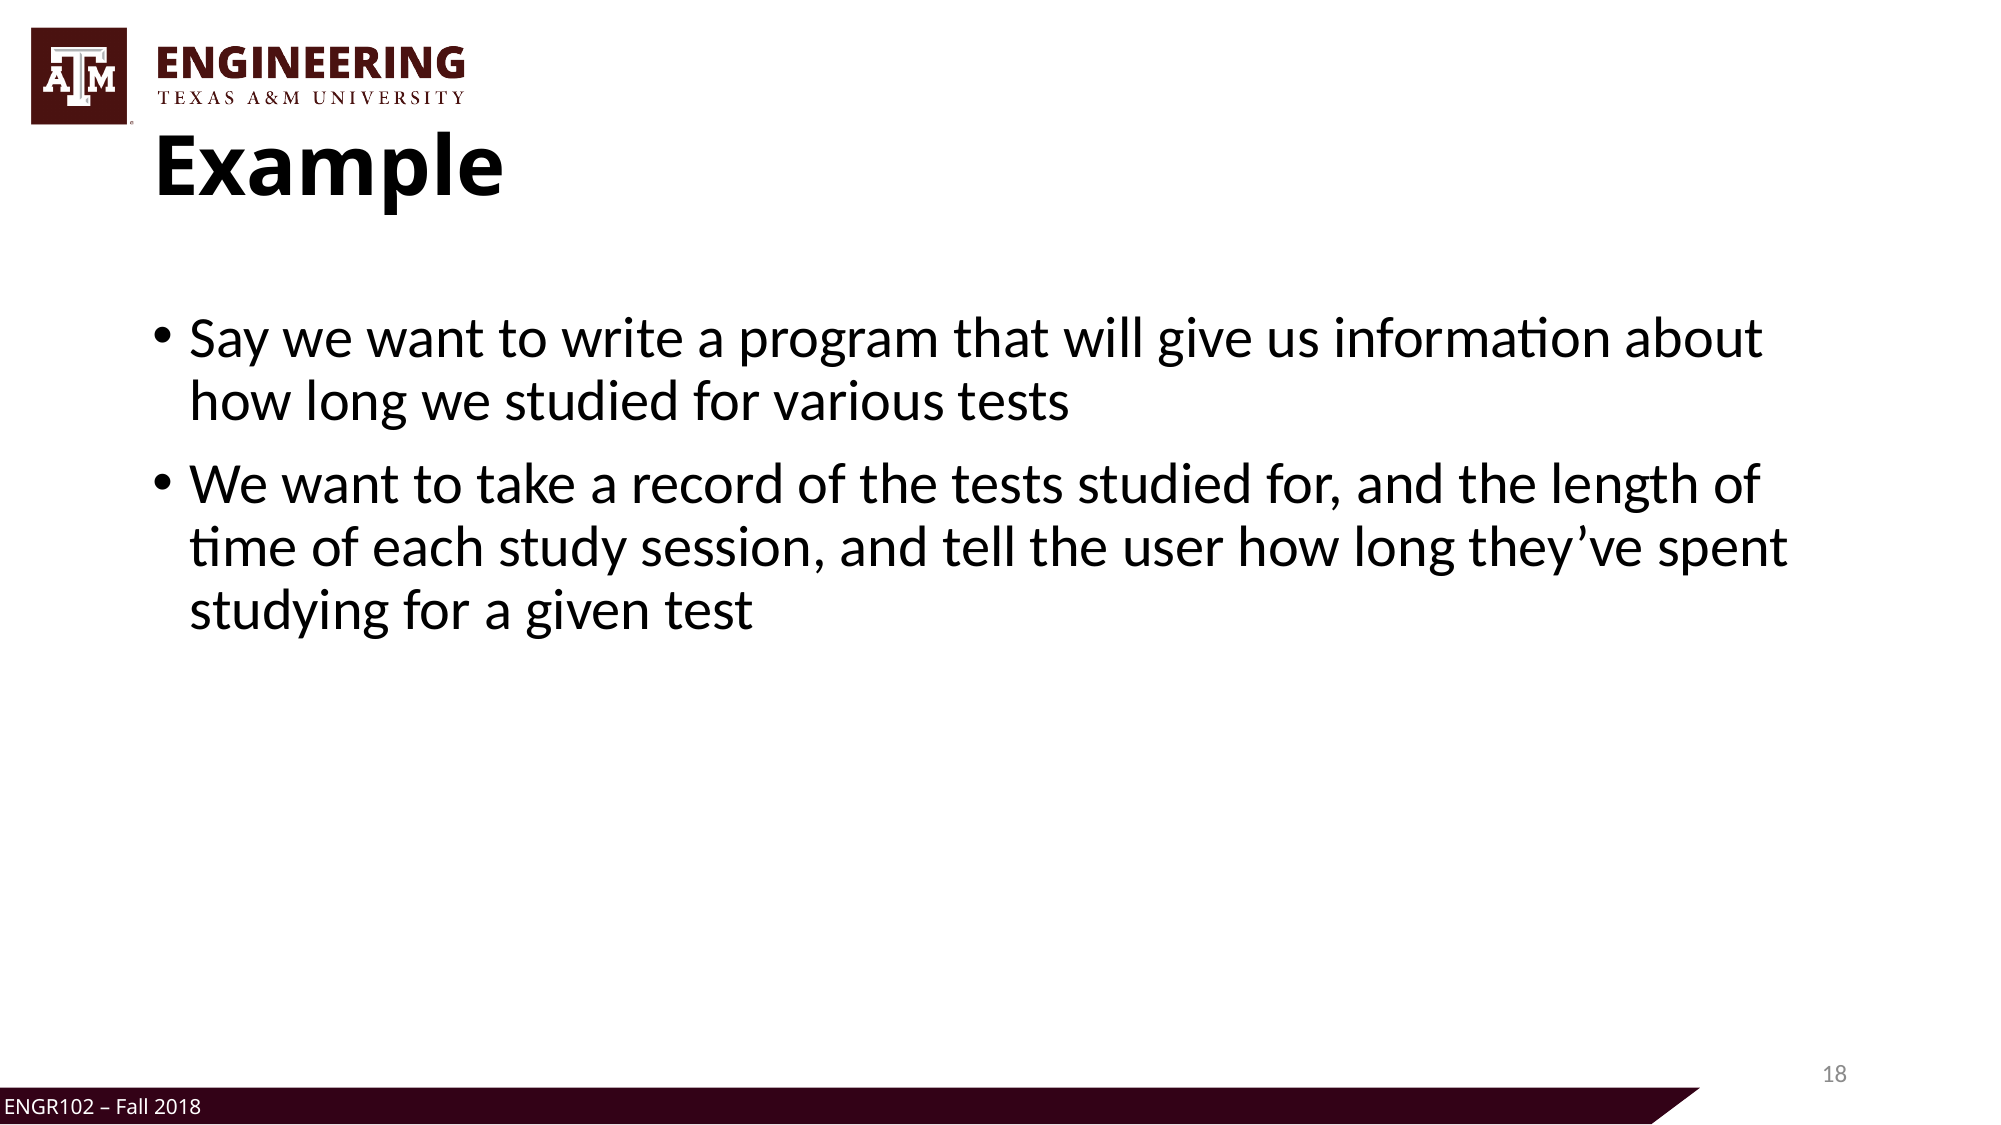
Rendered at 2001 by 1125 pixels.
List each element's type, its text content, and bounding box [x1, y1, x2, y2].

list Say we want to write a program that will give us information about how long we studied for various tests We want to take a record of the tests studied for, and the length of time of each study session, and tell the user how long they’ve spent studying for a given test [137, 299, 1863, 1014]
slide_number 18 [1412, 1042, 1863, 1103]
title Example [137, 59, 1863, 278]
picture [24, 21, 474, 130]
